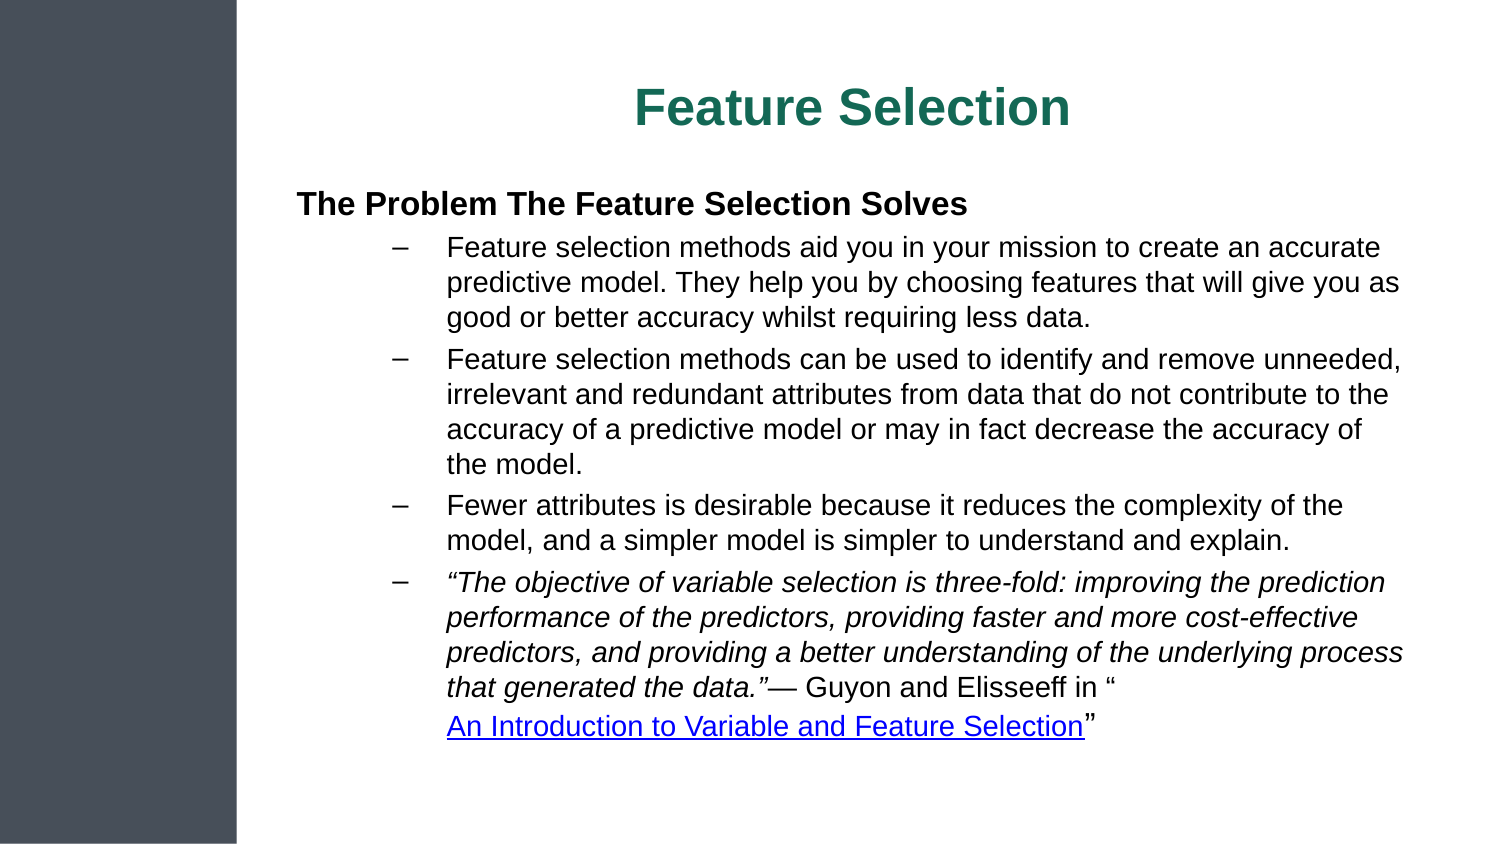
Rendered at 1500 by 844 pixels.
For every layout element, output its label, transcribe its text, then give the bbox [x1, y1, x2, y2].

list The Problem The Feature Selection Solves Feature selection methods aid you in your mission to create an accurate predictive model. They help you by choosing features that will give you as good or better accuracy whilst requiring less data. Feature selection methods can be used to identify and remove unneeded, irrelevant and redundant attributes from data that do not contribute to the accuracy of a predictive model or may in fact decrease the accuracy of the model. Fewer attributes is desirable because it reduces the complexity of the model, and a simpler model is simpler to understand and explain. “The objective of variable selection is three-fold: improving the prediction performance of the predictors, providing faster and more cost-effective predictors, and providing a better understanding of the underlying process that generated the data.”— Guyon and Elisseeff in “An Introduction to Variable and Feature Selection” [281, 174, 1425, 794]
title Feature Selection [281, 33, 1425, 174]
picture [0, 0, 1500, 844]
